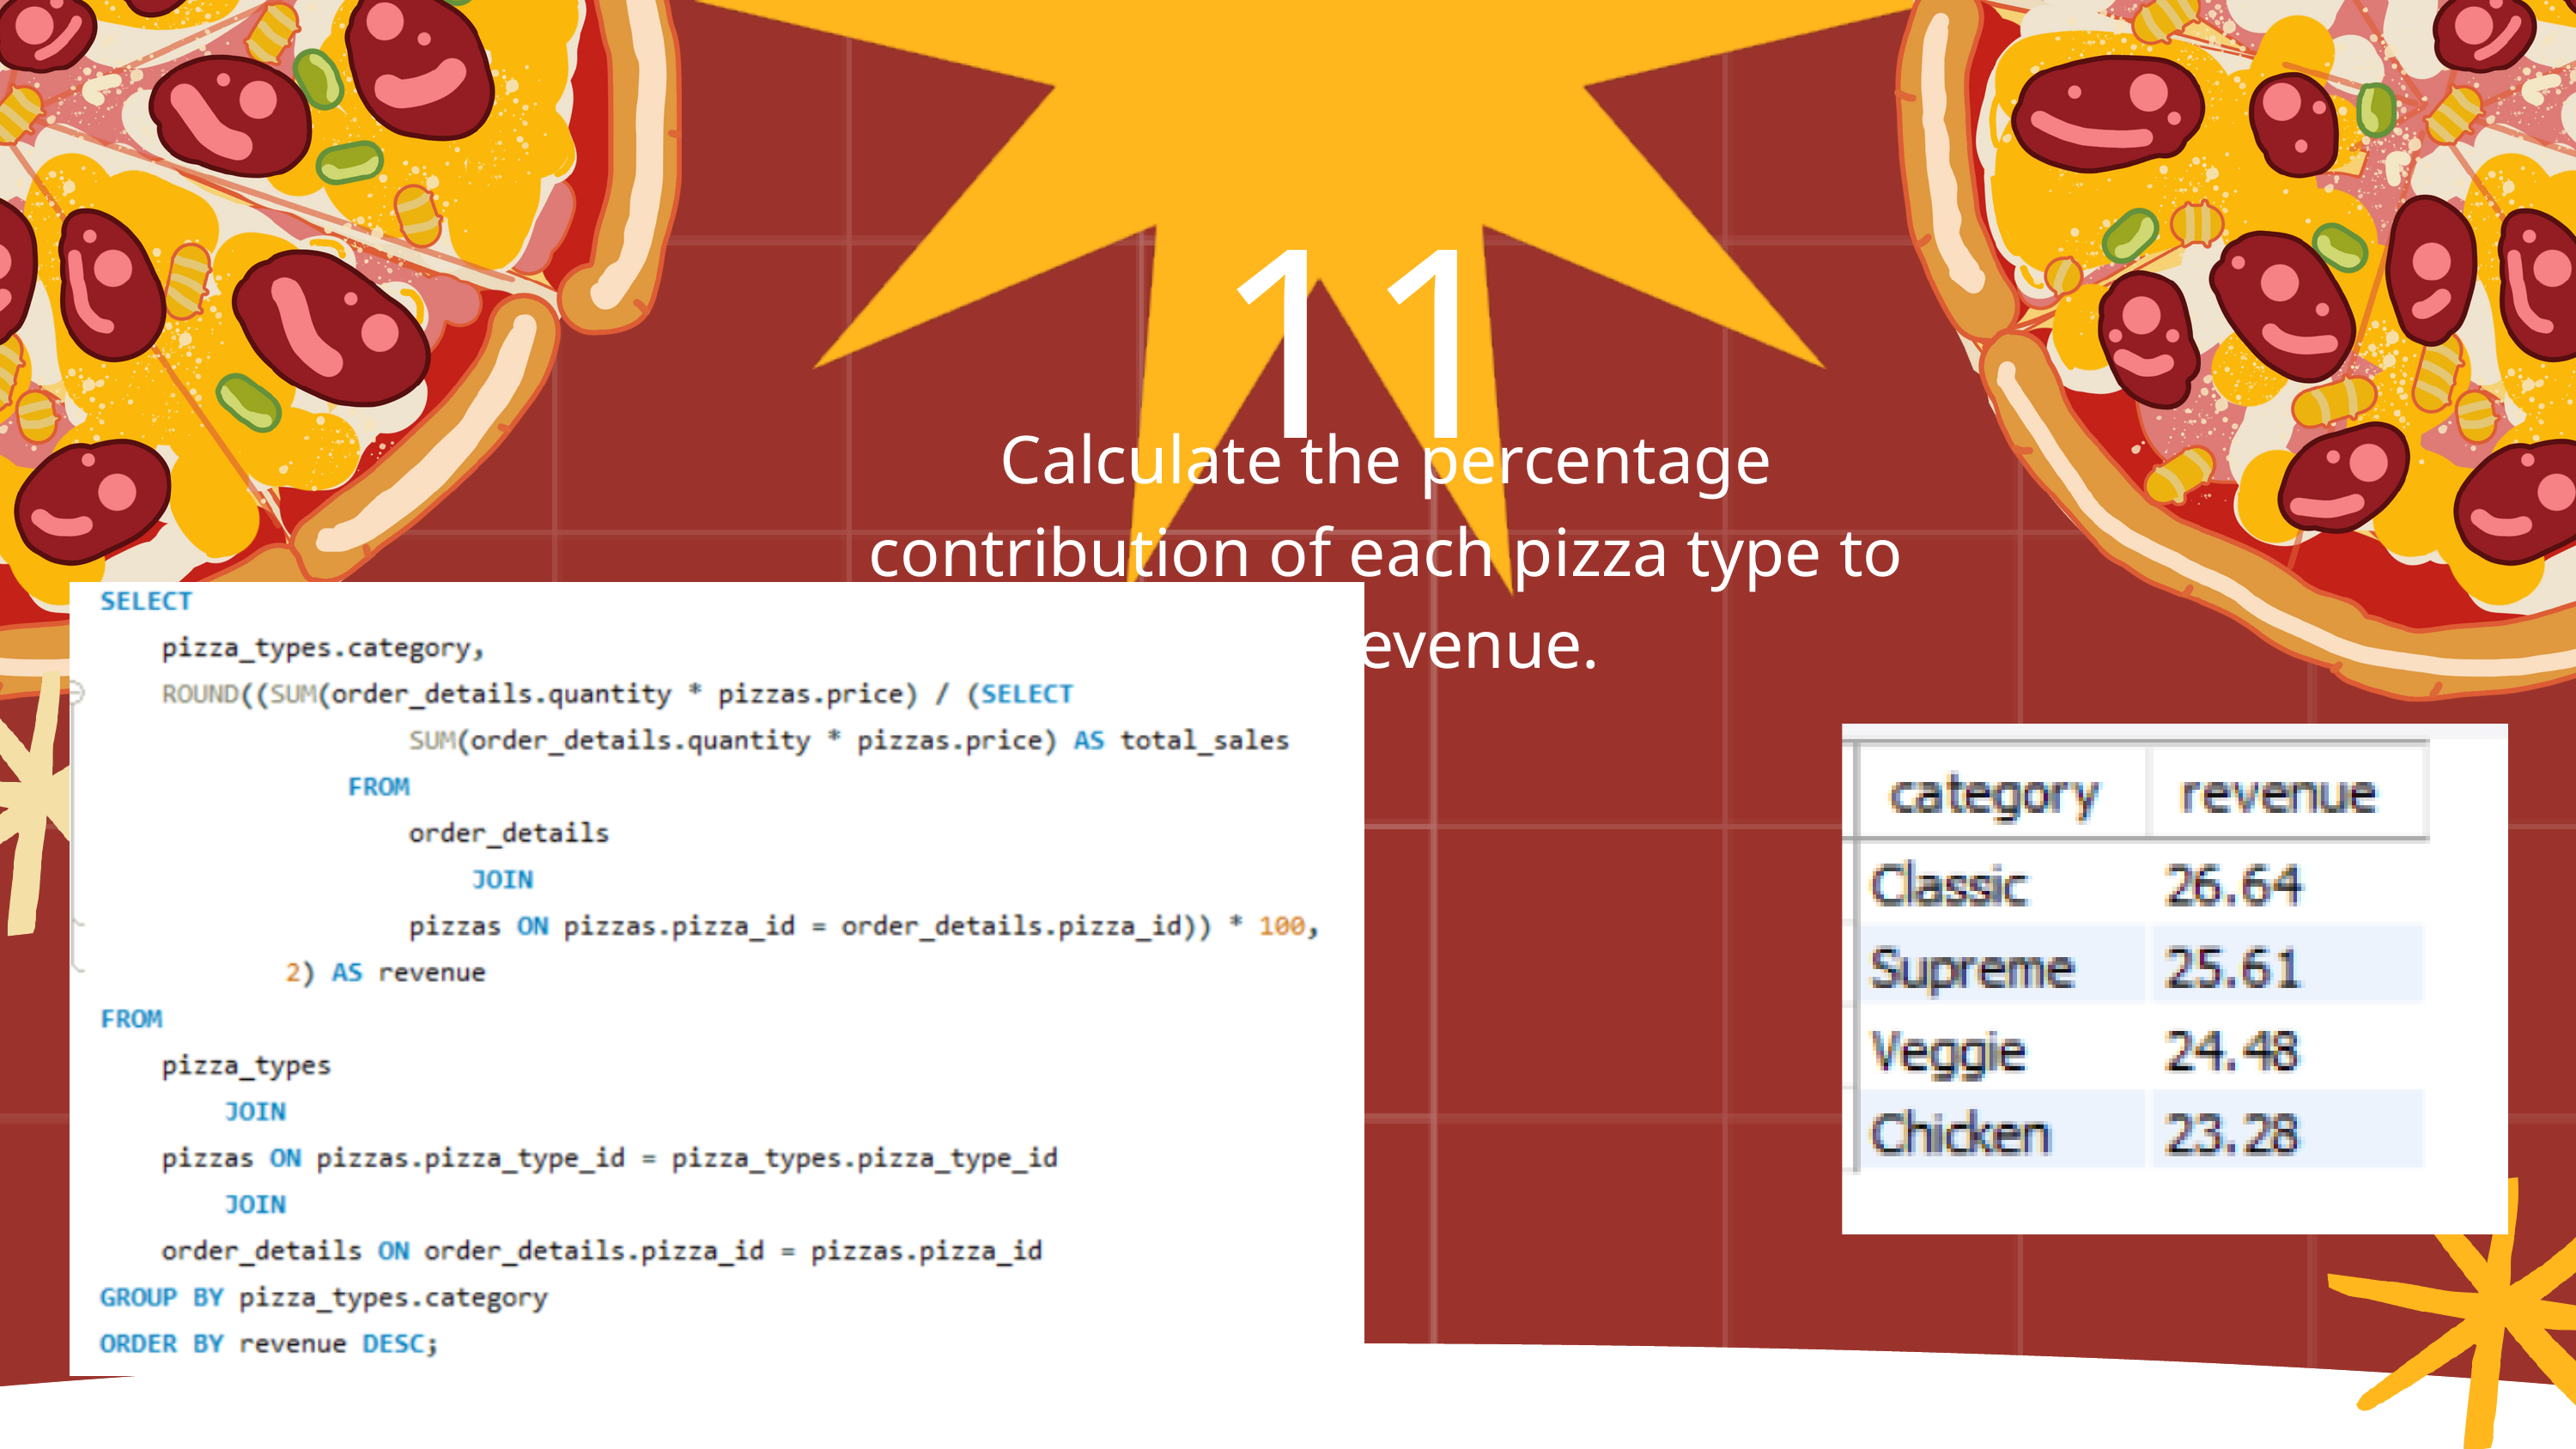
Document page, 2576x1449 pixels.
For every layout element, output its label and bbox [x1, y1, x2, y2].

text_box [0, 0, 2576, 1340]
text_box [0, 1343, 2576, 1449]
